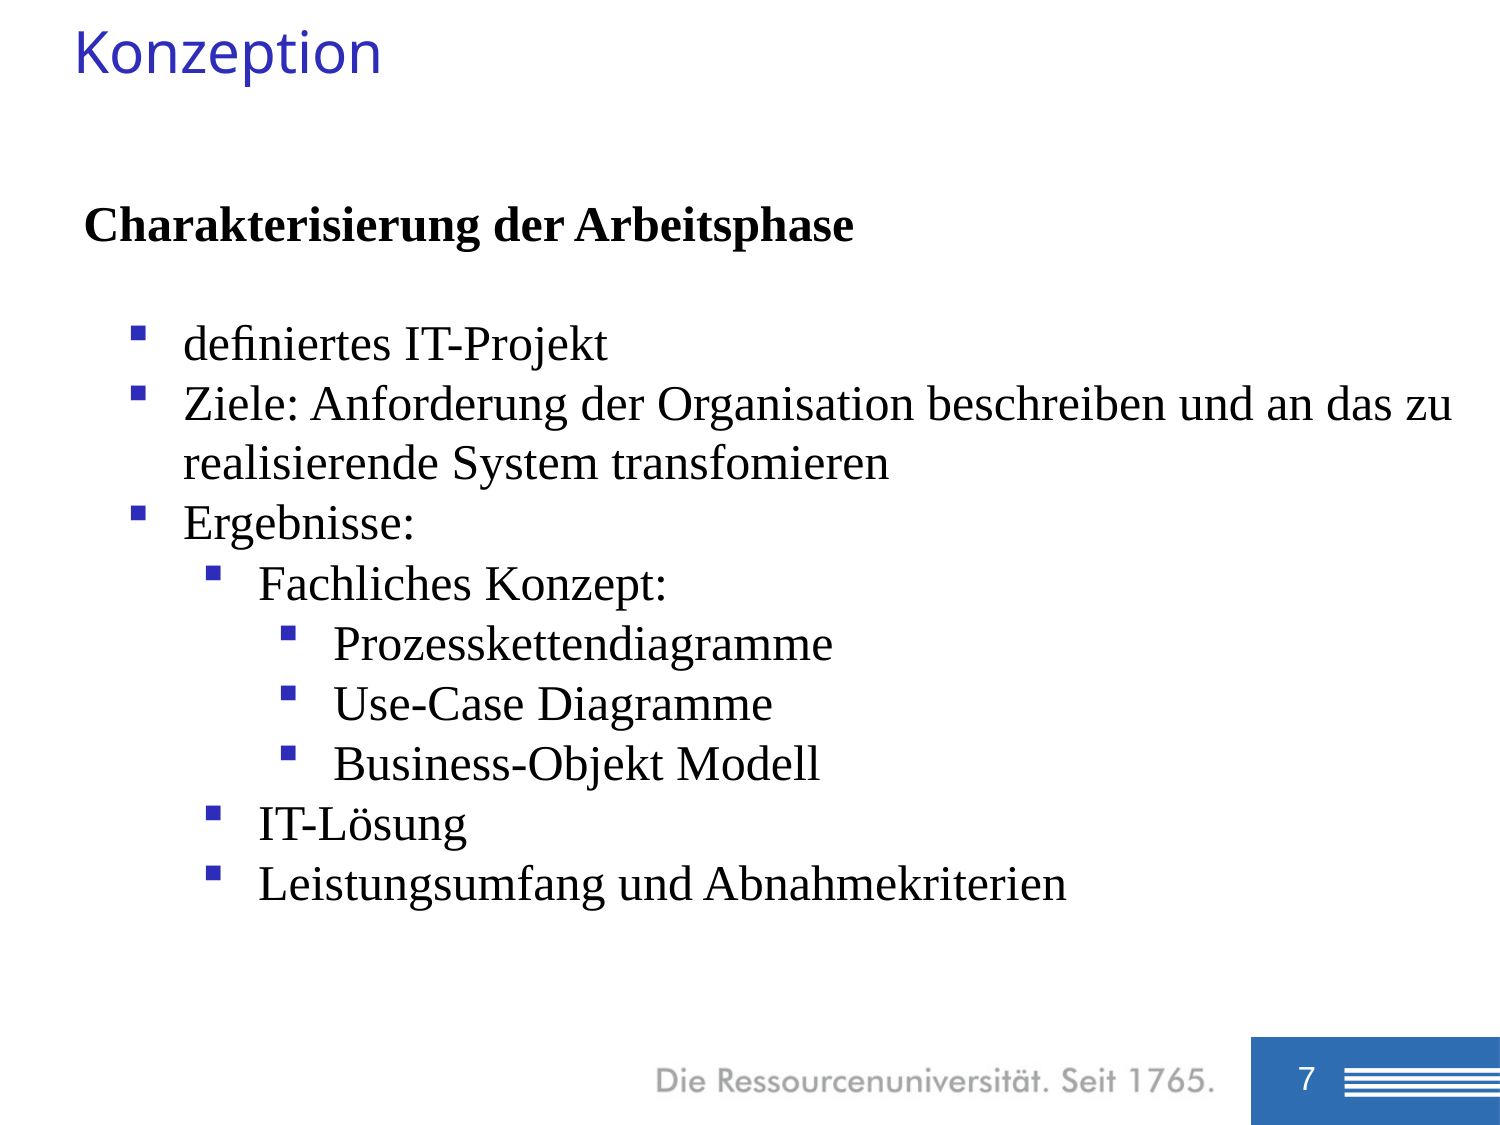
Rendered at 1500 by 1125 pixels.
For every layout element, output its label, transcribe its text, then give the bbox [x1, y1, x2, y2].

text_box deﬁniertes IT-Projekt Ziele: Anforderung der Organisation beschreiben und an das zu realisierende System transfomieren Ergebnisse: Fachliches Konzept: Prozesskettendiagramme Use-Case Diagramme Business-Objekt Modell IT-Lösung Leistungsumfang und Abnahmekriterien [112, 302, 1471, 918]
text_box Charakterisierung der Arbeitsphase [68, 184, 871, 260]
footer 7 [856, 1050, 1332, 1125]
picture [643, 1054, 856, 1106]
text_box Konzeption [58, 7, 399, 93]
picture [1251, 1037, 1500, 1125]
